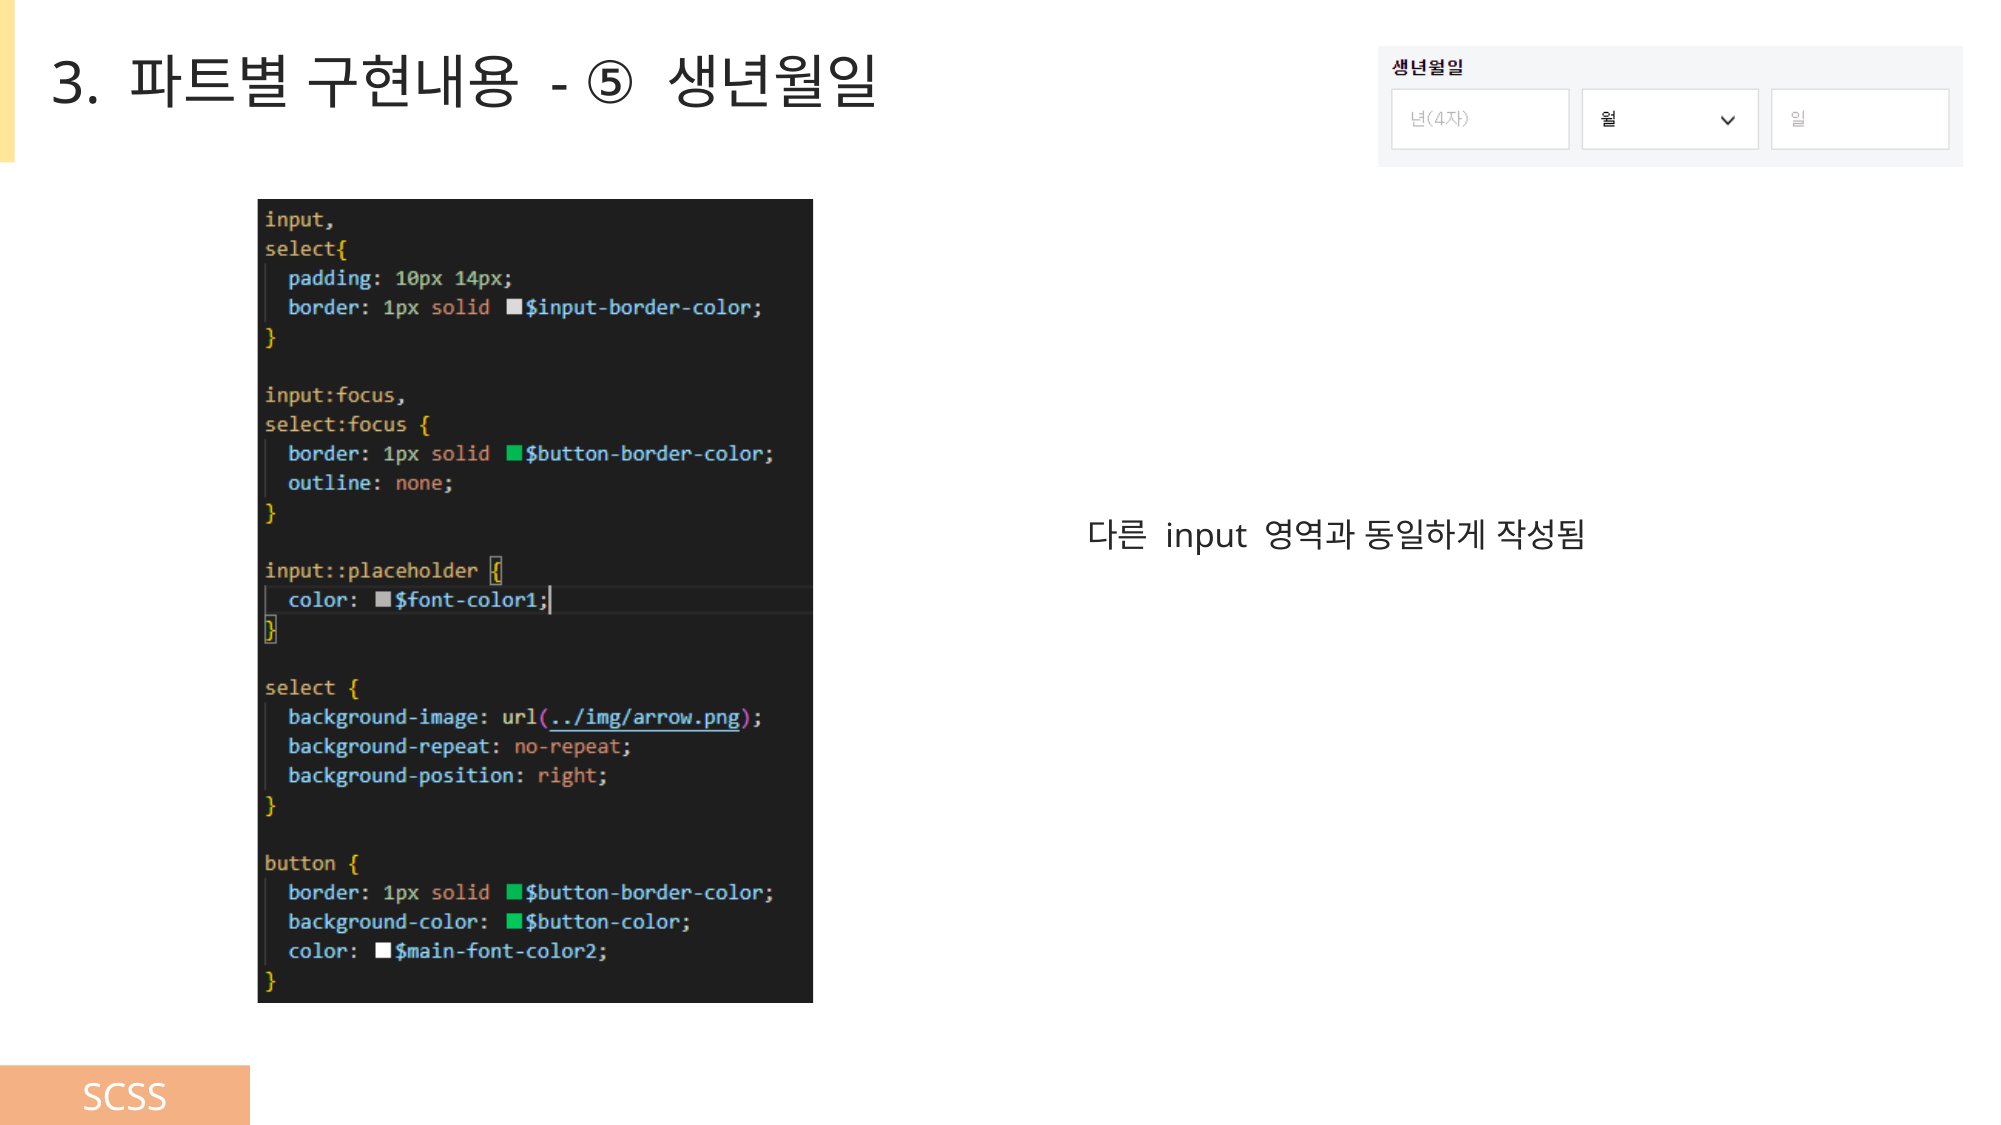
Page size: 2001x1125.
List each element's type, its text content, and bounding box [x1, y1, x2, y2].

text_box 다른 input 영역과 동일하게 작성됨 [1059, 506, 1616, 562]
text_box [0, 0, 16, 163]
picture [257, 199, 814, 1003]
text_box SCSS [0, 1064, 251, 1125]
text_box 3. 파트별 구현내용 - ⑤ 생년월일 [37, 38, 1034, 124]
picture [1378, 46, 1963, 167]
